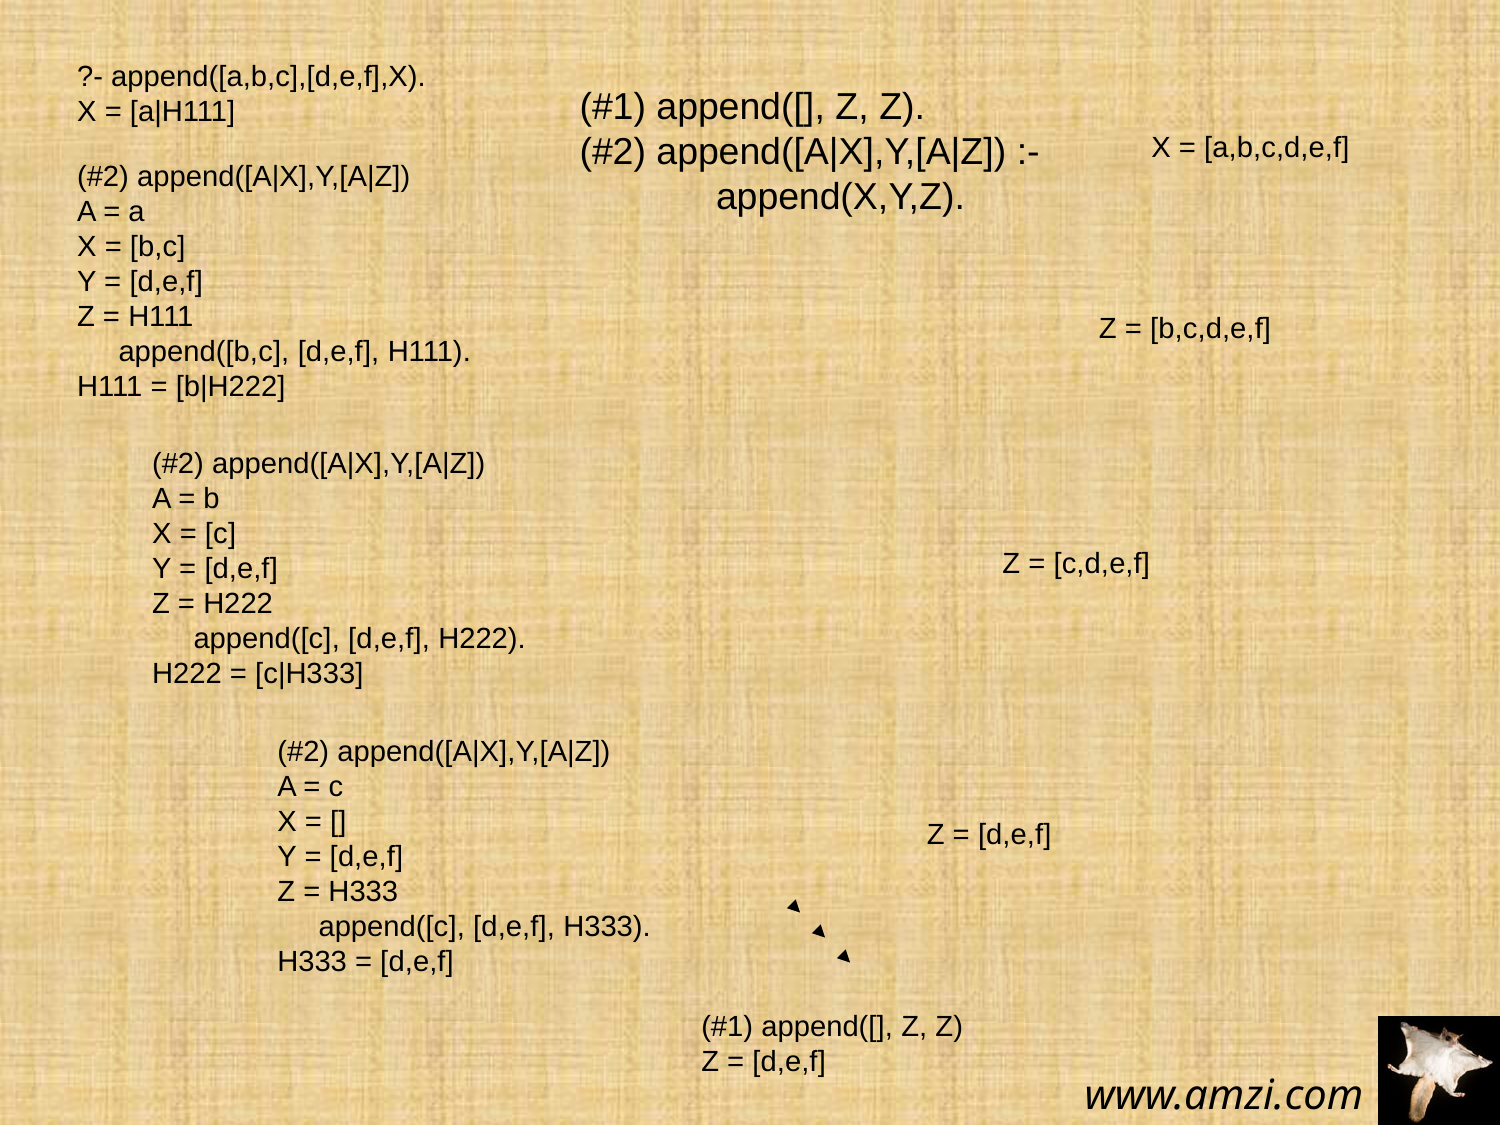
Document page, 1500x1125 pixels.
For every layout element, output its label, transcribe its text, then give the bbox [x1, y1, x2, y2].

text_box (#2) append([A|X],Y,[A|Z]) A = c X = [] Y = [d,e,f] Z = H333 append([c], [d,e,f], H333). H333 = [d,e,f] [262, 724, 850, 985]
text_box Z = [b,c,d,e,f] [1084, 301, 1287, 352]
text_box (#1) append([], Z, Z) Z = [d,e,f] [686, 999, 979, 1085]
text_box Z = [d,e,f] [912, 808, 1067, 858]
text_box X = [a,b,c,d,e,f] [1136, 120, 1365, 171]
picture [0, 0, 1500, 1125]
text_box (#2) append([A|X],Y,[A|Z]) A = a X = [b,c] Y = [d,e,f] Z = H111 append([b,c], [d,e,f], H111). H111 = [b|H222] [62, 149, 650, 410]
text_box Z = [c,d,e,f] [987, 537, 1300, 588]
text_box (#1) append([], Z, Z). (#2) append([A|X],Y,[A|Z]) :- append(X,Y,Z). [564, 74, 1056, 225]
text_box ?- append([a,b,c],[d,e,f],X). X = [a|H111] [62, 49, 600, 135]
text_box (#2) append([A|X],Y,[A|Z]) A = b X = [c] Y = [d,e,f] Z = H222 append([c], [d,e,f], H222). H222 = [c|H333] [137, 437, 725, 697]
